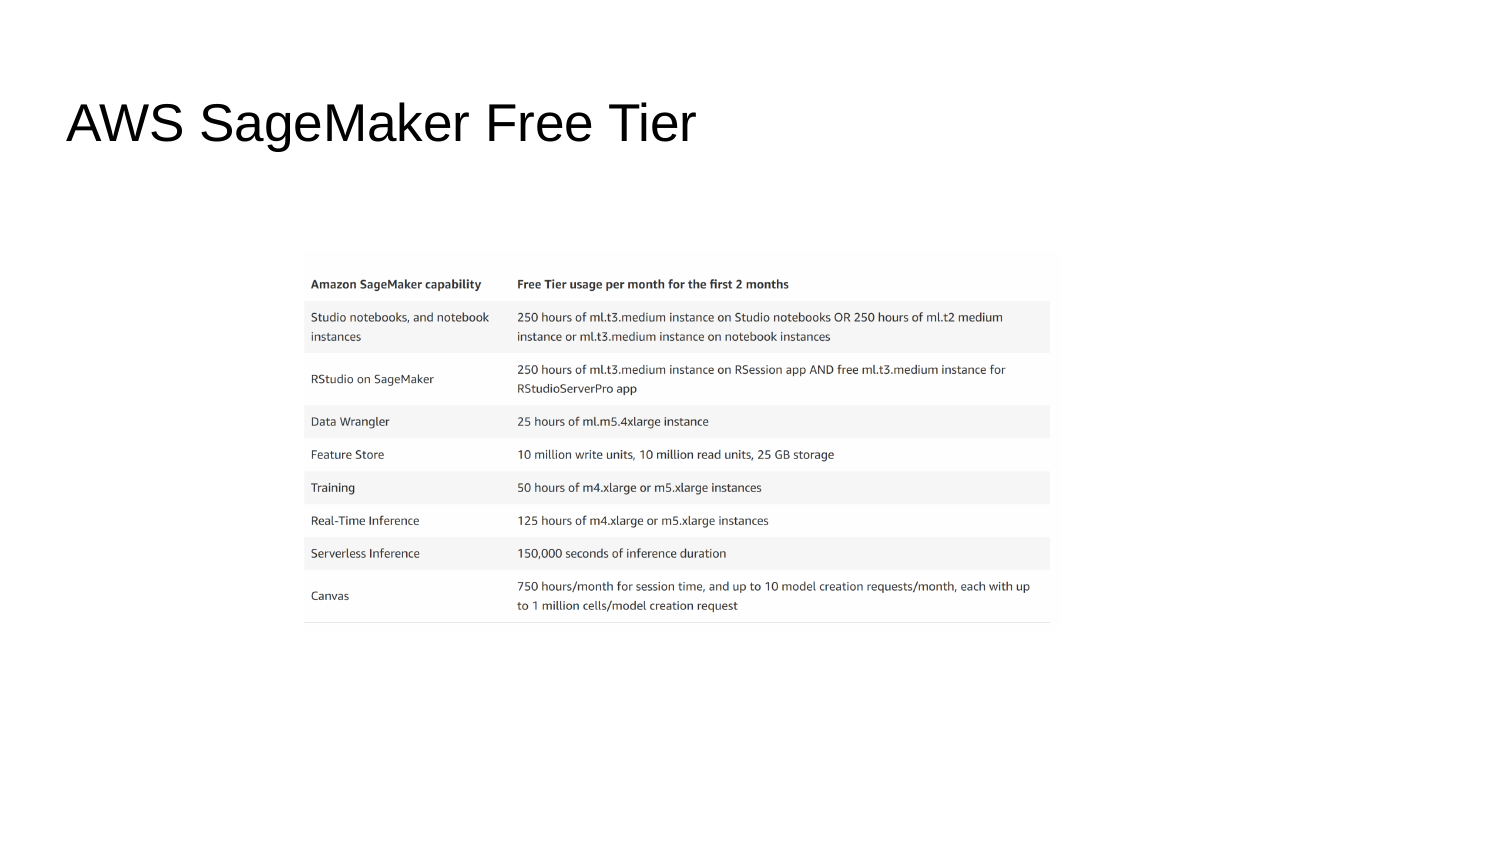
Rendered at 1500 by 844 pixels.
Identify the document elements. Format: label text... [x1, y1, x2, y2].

picture [302, 250, 1061, 630]
title AWS SageMaker Free Tier [51, 72, 1449, 167]
